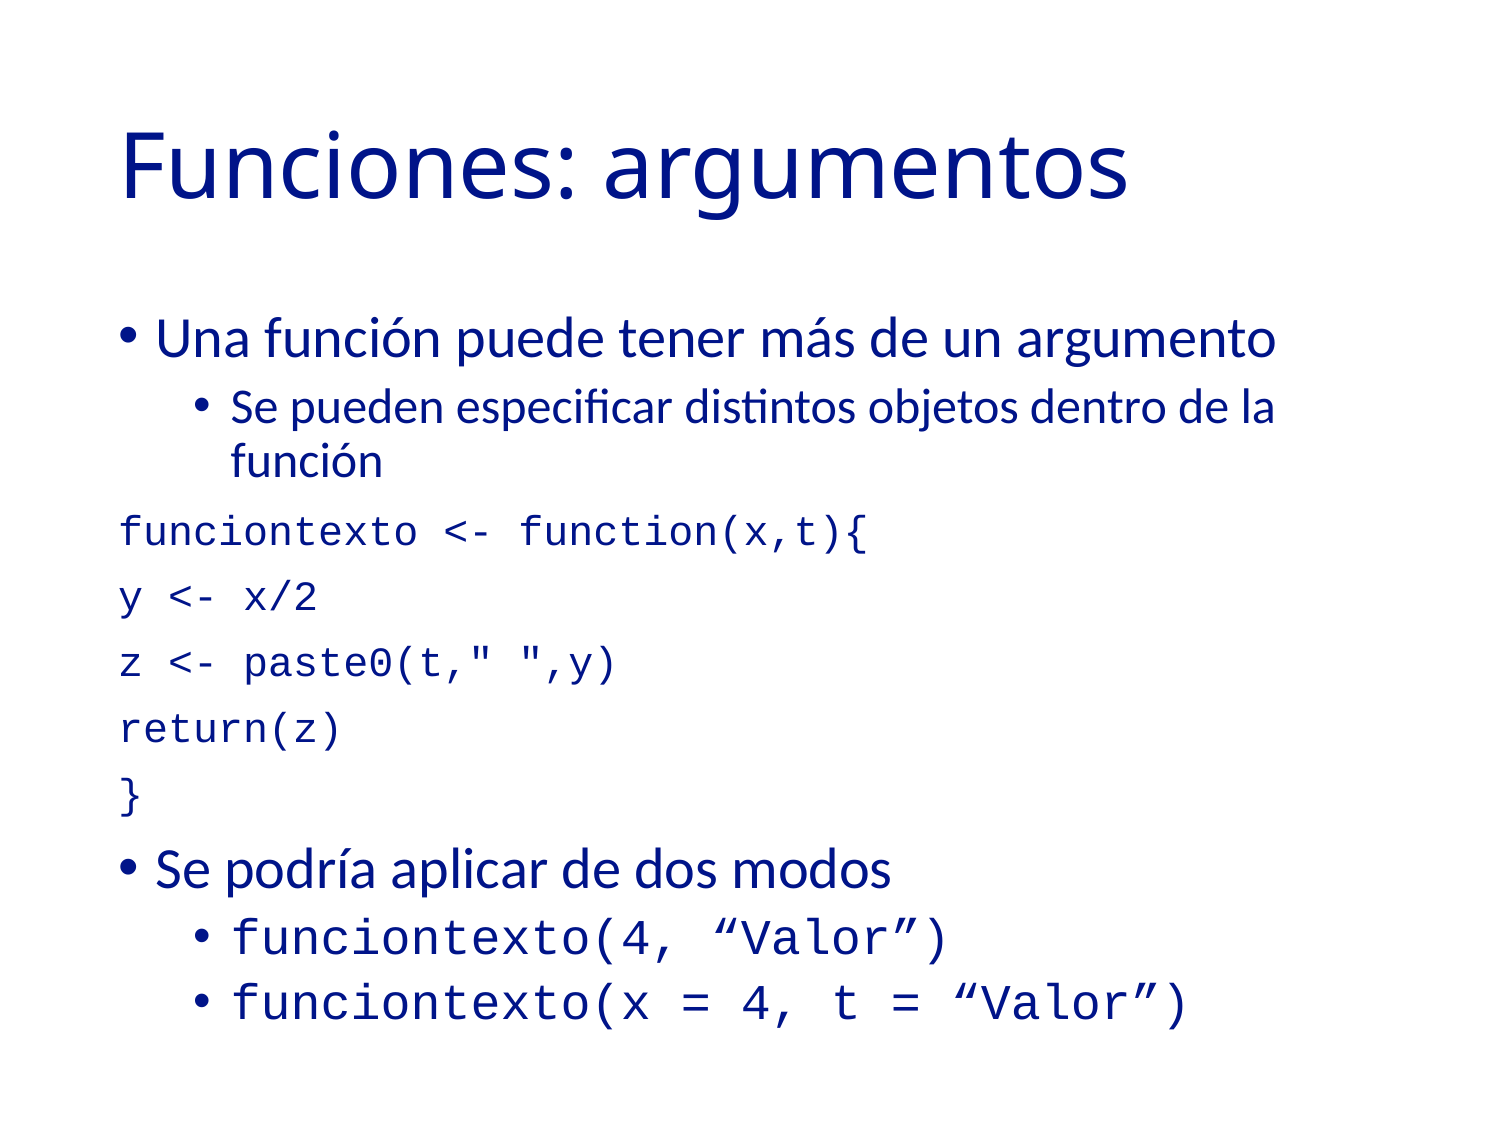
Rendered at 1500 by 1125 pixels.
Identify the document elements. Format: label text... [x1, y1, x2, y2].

list Una función puede tener más de un argumento Se pueden especificar distintos objetos dentro de la función funciontexto <- function(x,t){ y <- x/2 z <- paste0(t," ",y) return(z) } Se podría aplicar de dos modos funciontexto(4, “Valor”) funciontexto(x = 4, t = “Valor”) [103, 299, 1397, 1125]
title Funciones: argumentos [103, 59, 1397, 278]
